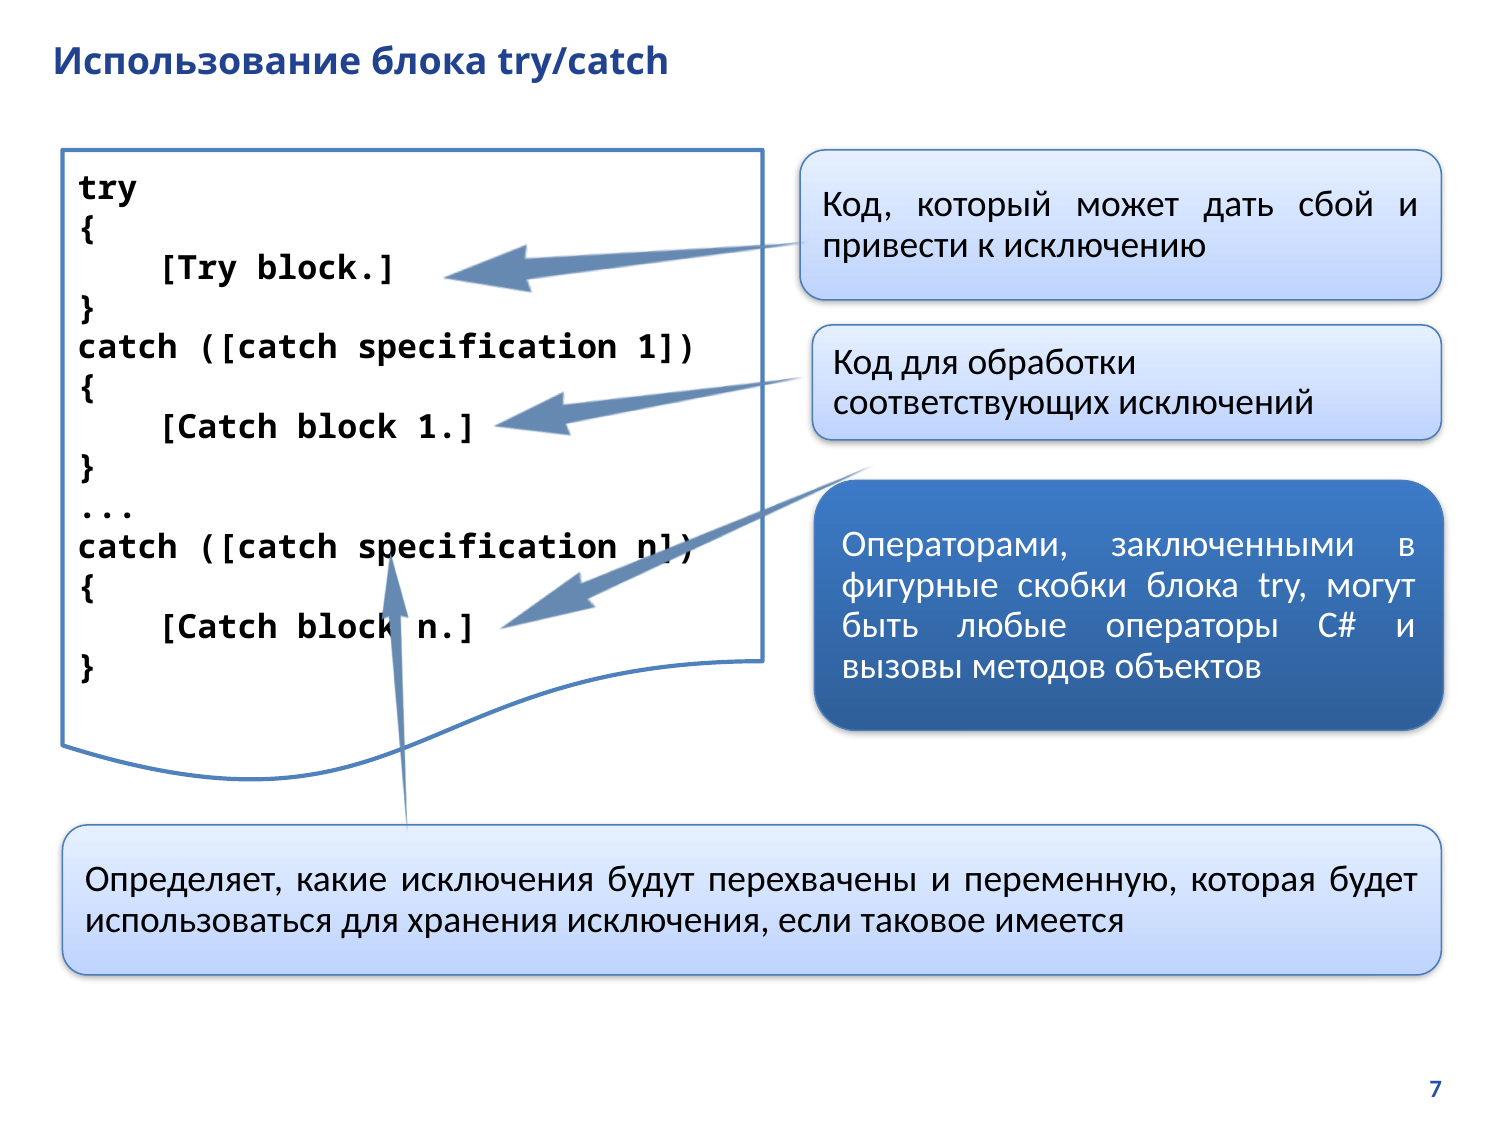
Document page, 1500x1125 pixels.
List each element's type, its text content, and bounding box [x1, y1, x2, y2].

picture [254, 679, 544, 711]
picture [478, 521, 901, 568]
title Использование блока try/catch [36, 29, 1469, 90]
text_box Код, который может дать сбой и привести к исключению [799, 149, 1443, 301]
text_box try { [Try block.] } catch ([catch specification 1]) { [Catch block 1.] } ... catch ([catch specification n]) { [Catch block n.] } [60, 147, 765, 782]
text_box Код для обработки соответствующих исключений [811, 324, 1443, 441]
text_box Операторами, заключенными в фигурные скобки блока try, могут быть любые операторы C# и вызовы методов объектов [813, 479, 1445, 732]
text_box Определяет, какие исключения будут перехвачены и переменную, которая будет использоваться для хранения исключения, если таковое имеется [61, 824, 1443, 976]
picture [439, 230, 820, 287]
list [489, 374, 815, 427]
